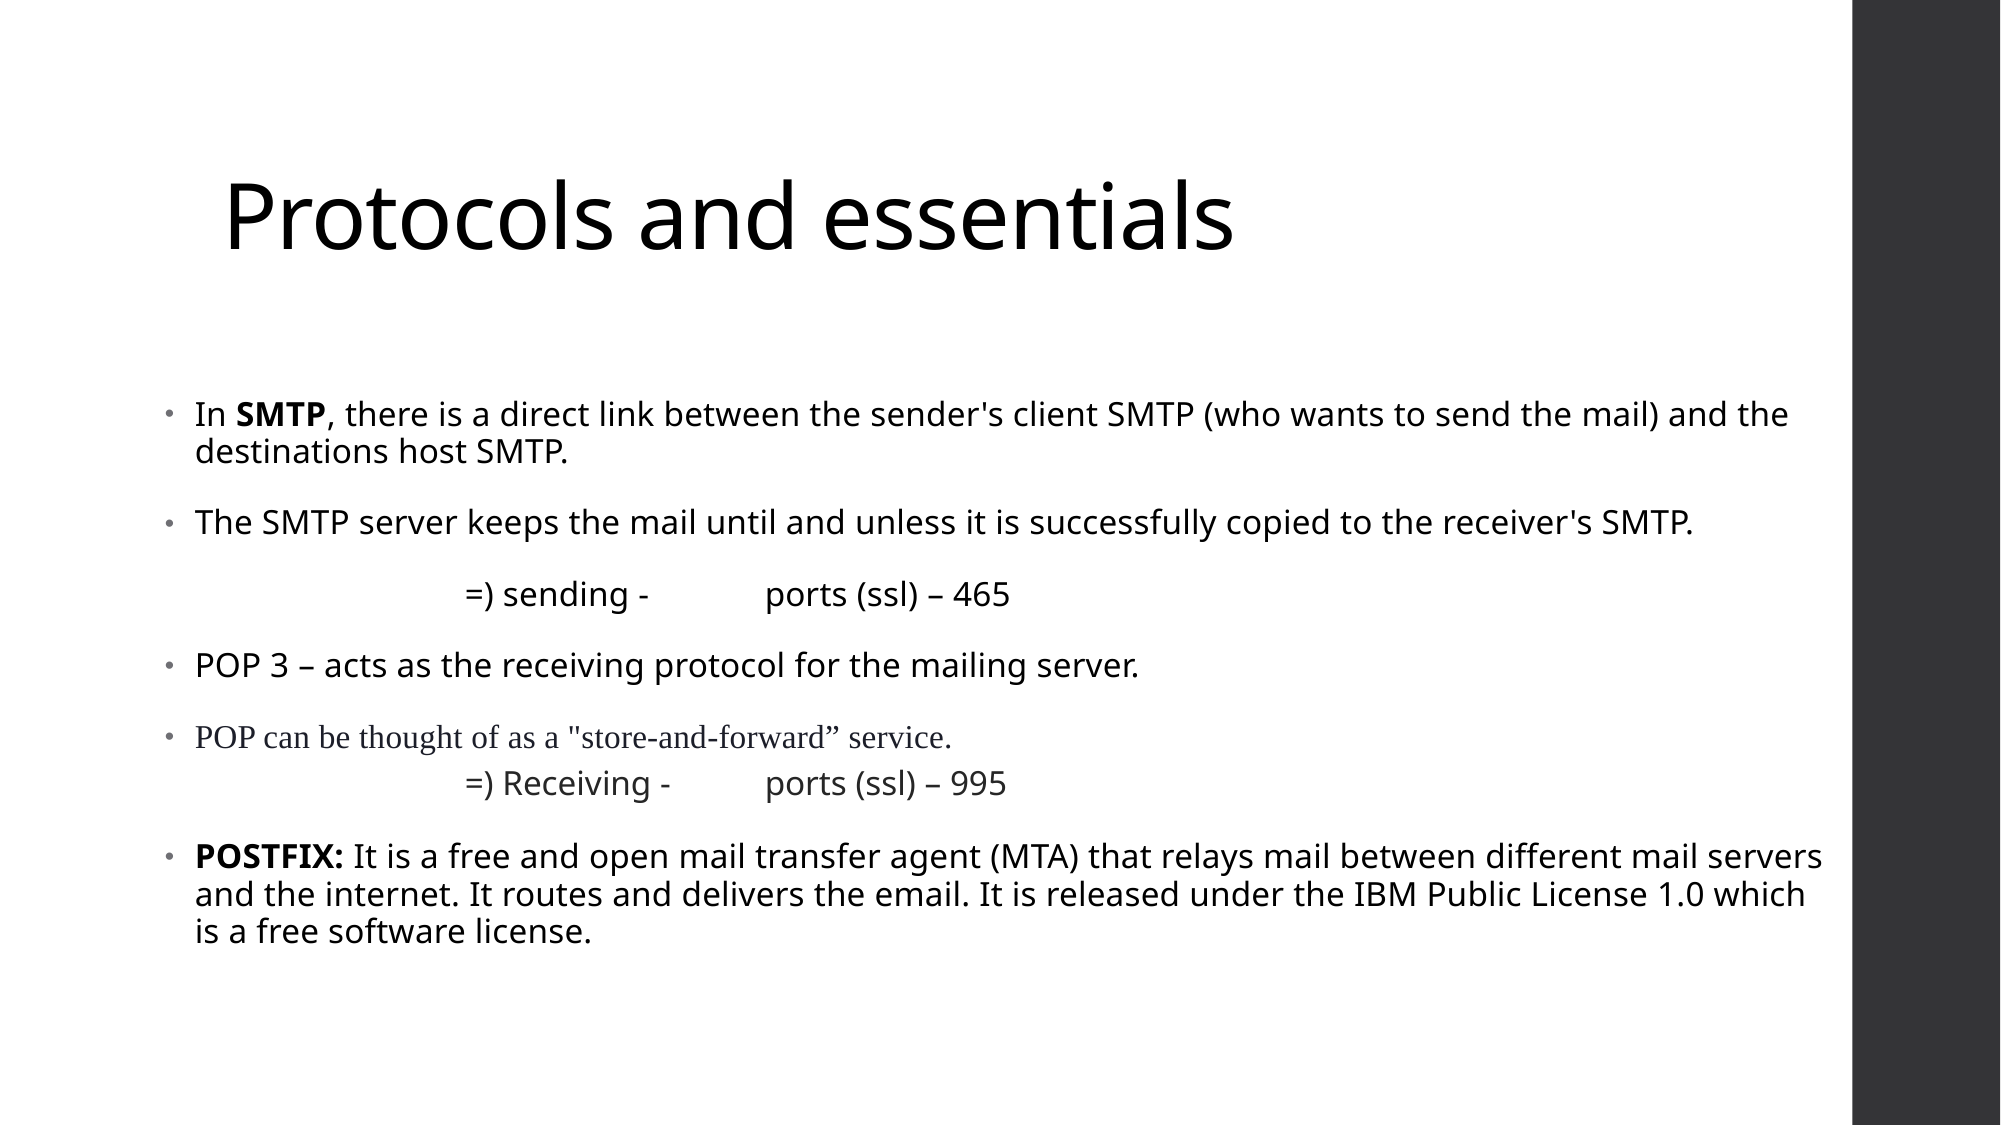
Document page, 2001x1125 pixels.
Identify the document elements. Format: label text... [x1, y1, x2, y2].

list In SMTP, there is a direct link between the sender's client SMTP (who wants to send the mail) and the destinations host SMTP. The SMTP server keeps the mail until and unless it is successfully copied to the receiver's SMTP. =) sending - ports (ssl) – 465 POP 3 – acts as the receiving protocol for the mailing server. POP can be thought of as a "store-and-forward” service. =) Receiving - ports (ssl) – 995 POSTFIX: It is a free and open mail transfer agent (MTA) that relays mail between different mail servers and the internet. It routes and delivers the email. It is released under the IBM Public License 1.0 which is a free software license. [149, 388, 1850, 999]
title Protocols and essentials [206, 60, 1797, 278]
